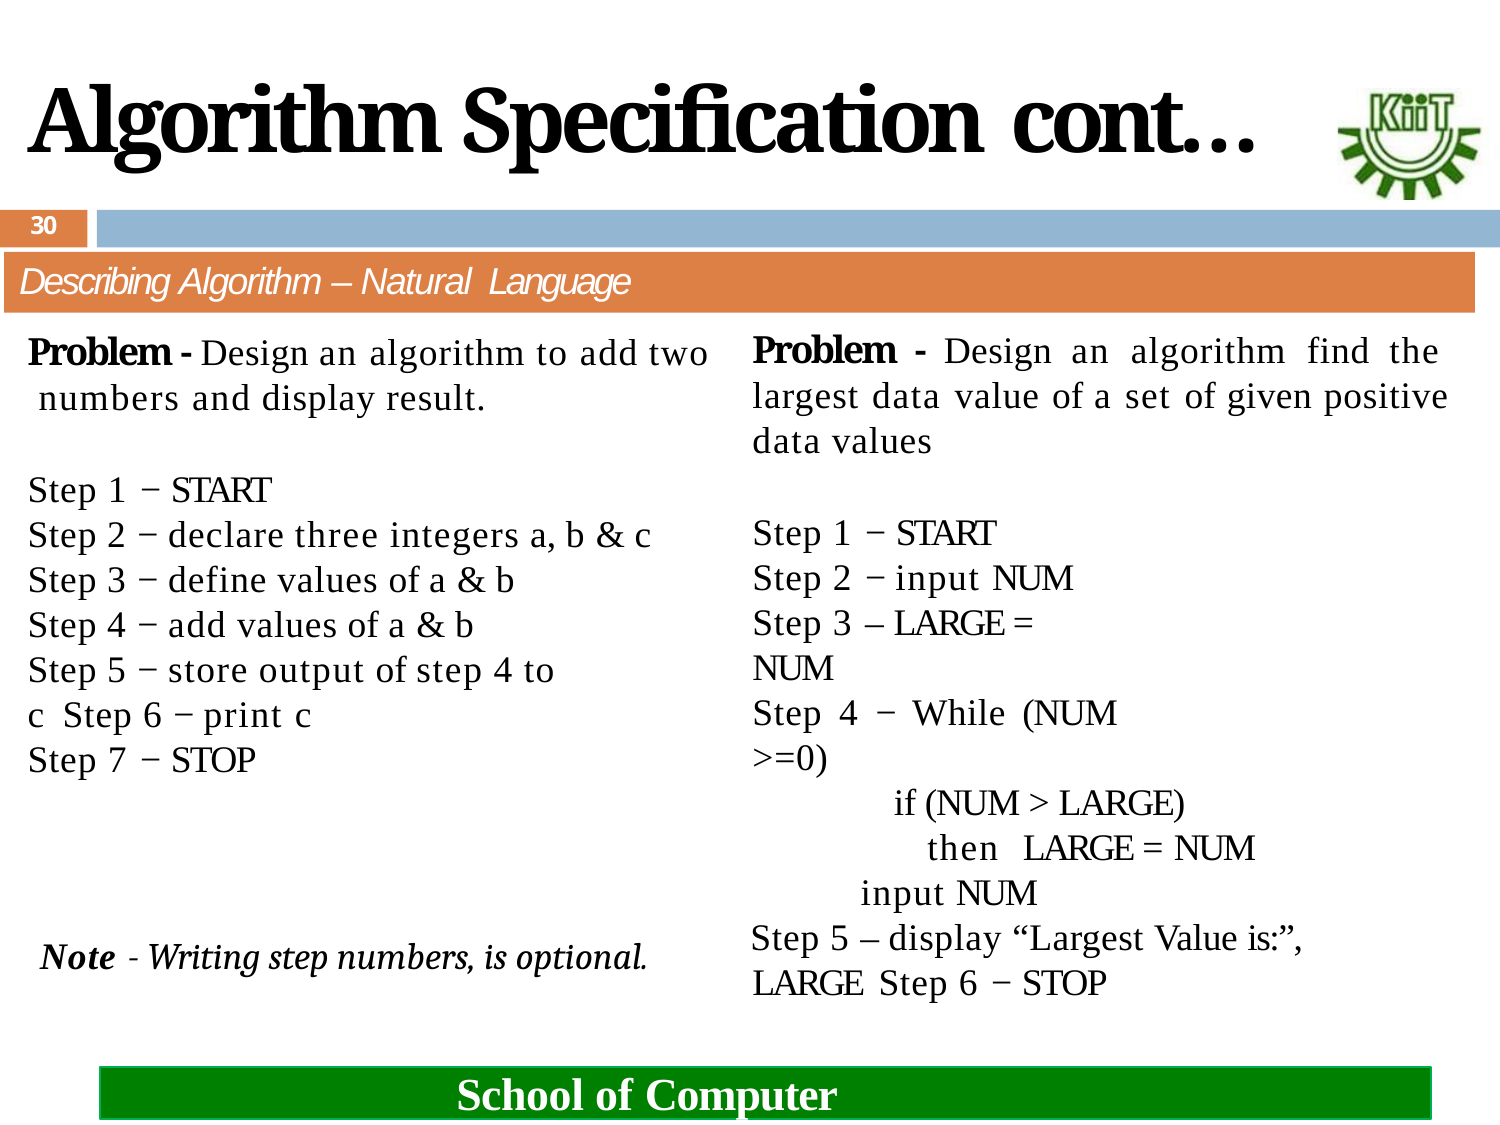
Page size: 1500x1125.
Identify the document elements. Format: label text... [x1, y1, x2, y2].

text_box [712, 251, 1475, 313]
text_box [1337, 88, 1490, 200]
text_box 30 [28, 207, 59, 240]
title Algorithm Specification cont… [25, 60, 1268, 251]
text_box [4, 251, 17, 313]
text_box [98, 1065, 1433, 1121]
text_box Problem - Design an algorithm find the largest data value of a set of given positive data values Step 1 − START Step 2 − input NUM Step 3 – LARGE = NUM Step 4 − While (NUM >=0) if (NUM > LARGE) then LARGE = NUM input NUM Step 5 – display “Largest Value is:”, LARGE Step 6 − STOP [750, 323, 1462, 1003]
text_box Describing Algorithm – Natural Language Problem - Design an algorithm to add two numbers and display result. Step 1 − START Step 2 − declare three integers a, b & c Step 3 − define values of a & b Step 4 − add values of a & b Step 5 − store output of step 4 to c Step 6 − print c Step 7 − STOP [17, 229, 712, 780]
text_box Note - Writing step numbers, is optional. [37, 929, 672, 977]
